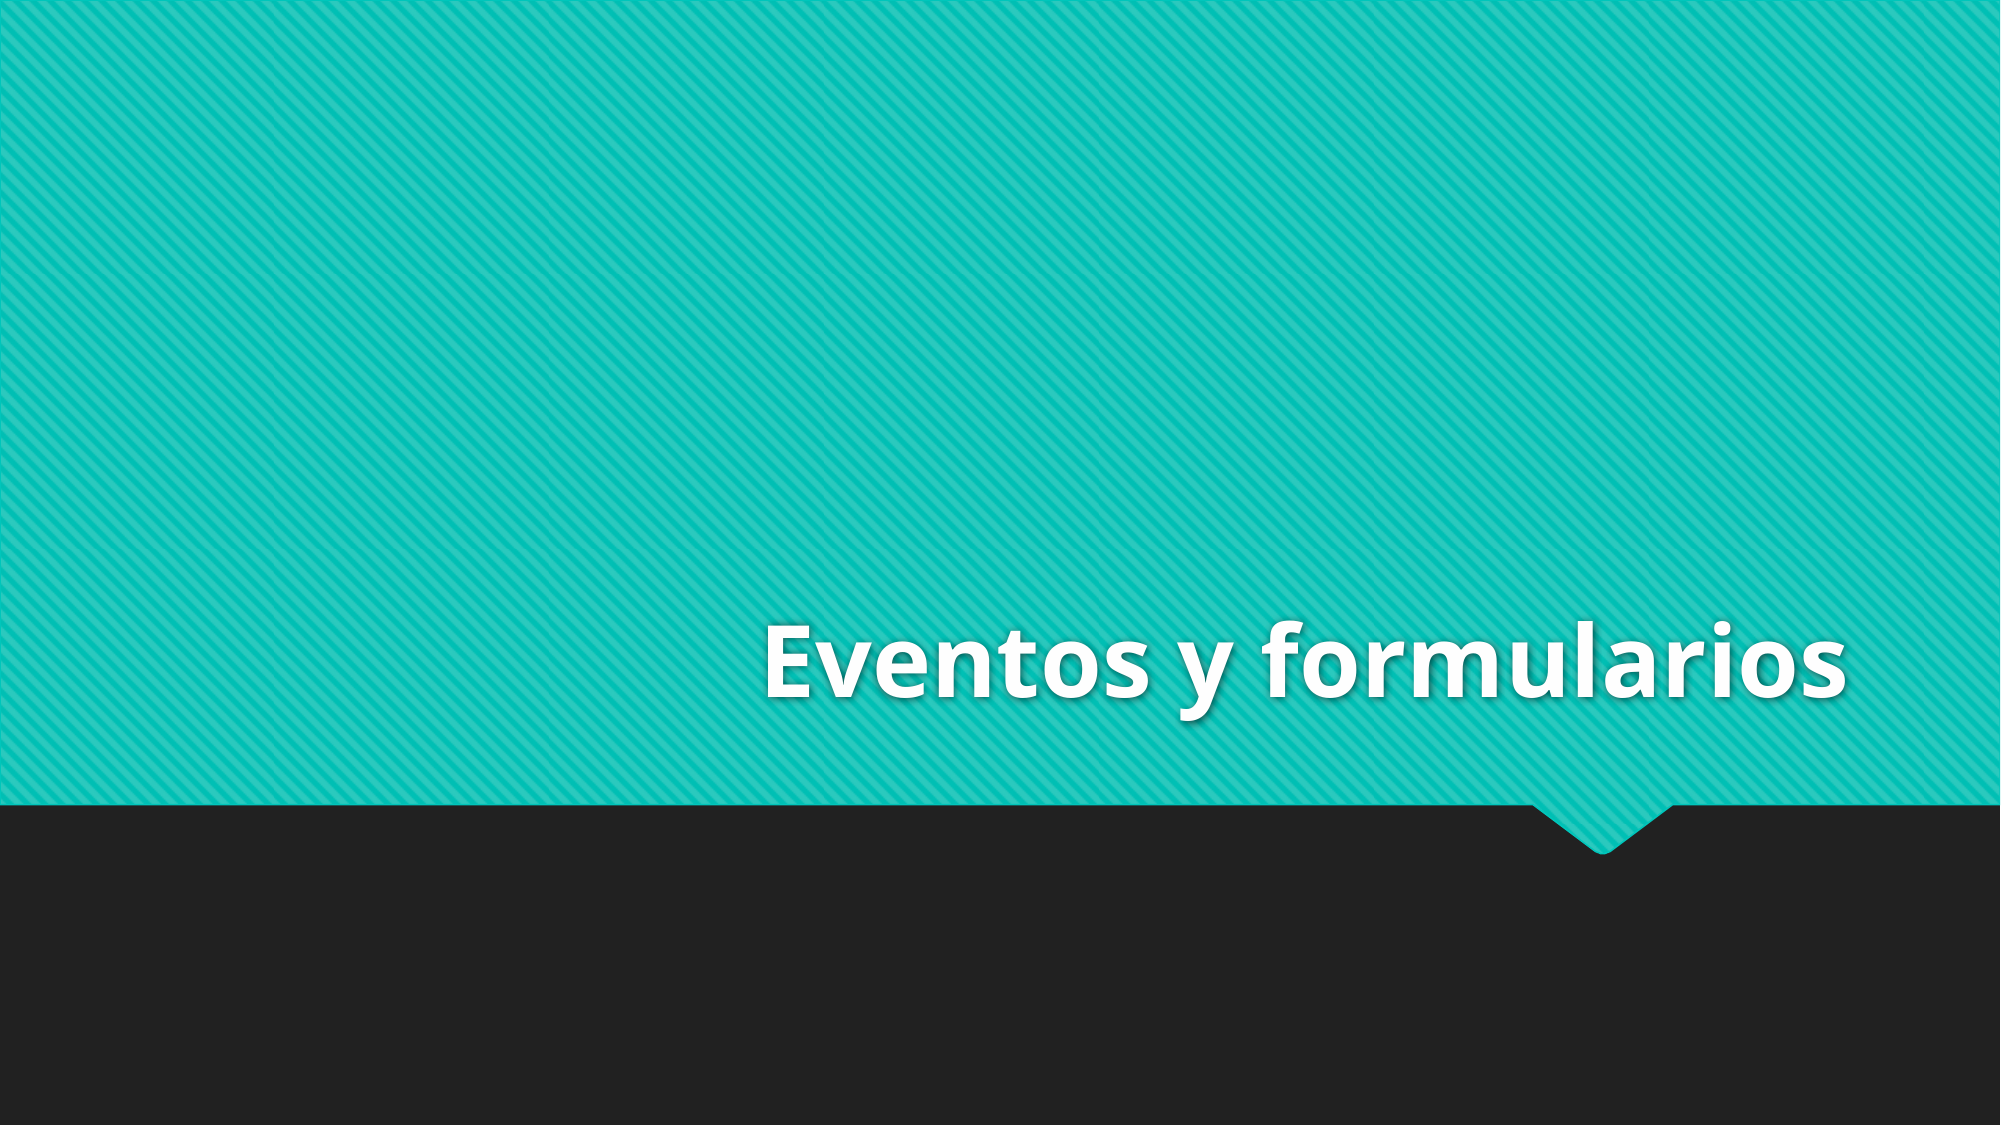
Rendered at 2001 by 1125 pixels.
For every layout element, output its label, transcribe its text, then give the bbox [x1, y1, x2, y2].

title Eventos y formularios [132, 484, 1866, 726]
